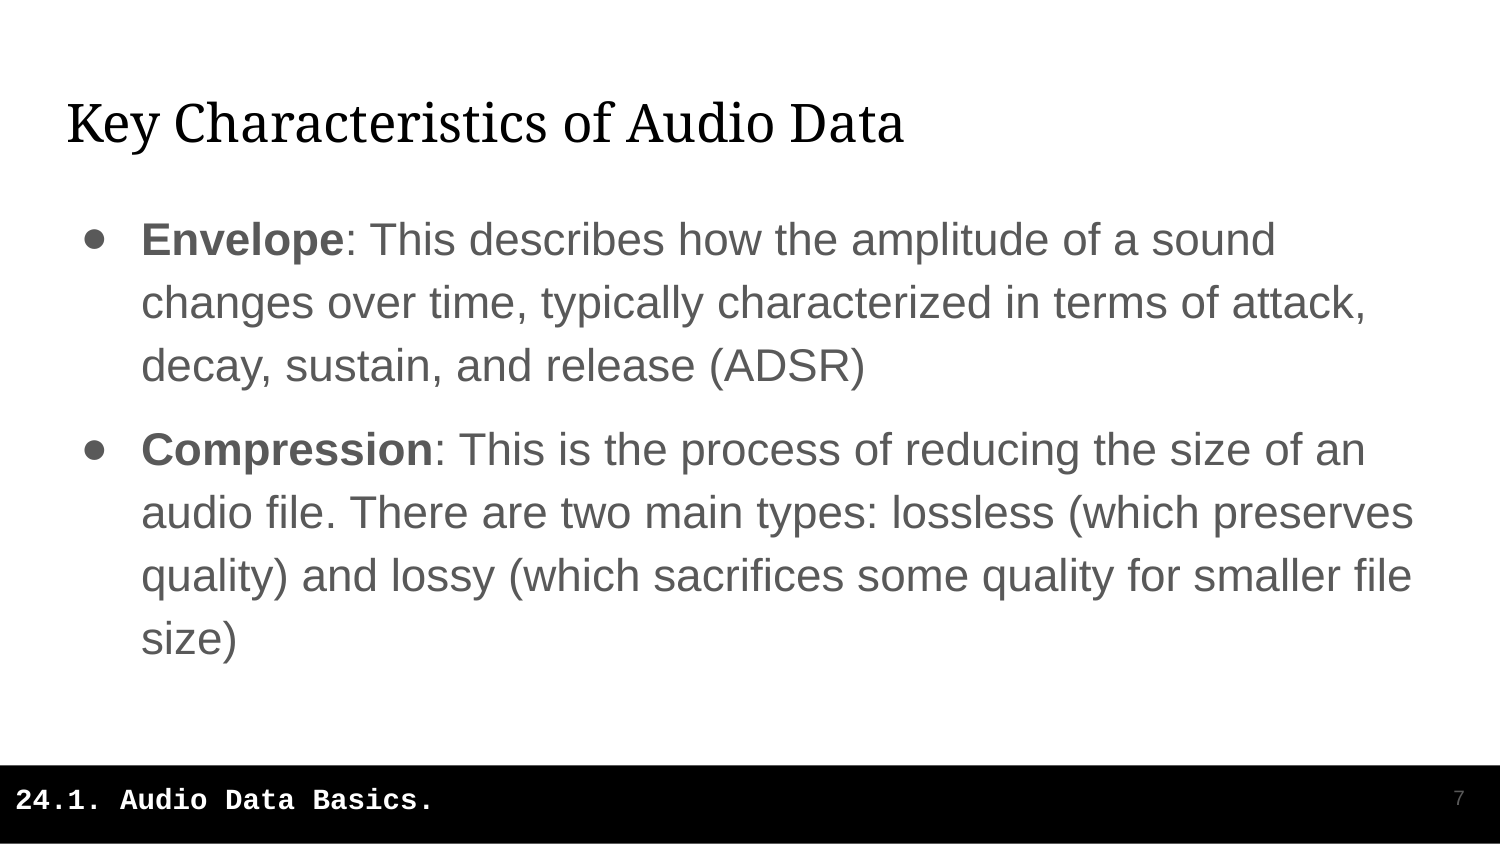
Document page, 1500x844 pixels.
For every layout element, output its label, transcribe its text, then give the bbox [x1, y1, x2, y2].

slide_number ‹#› [1389, 764, 1480, 830]
title Key Characteristics of Audio Data [51, 74, 1449, 169]
text_box 24.1. Audio Data Basics. [0, 765, 1500, 844]
list Envelope: This describes how the amplitude of a sound changes over time, typically characterized in terms of attack, decay, sustain, and release (ADSR) Compression: This is the process of reducing the size of an audio file. There are two main types: lossless (which preserves quality) and lossy (which sacrifices some quality for smaller file size) [51, 186, 1449, 729]
